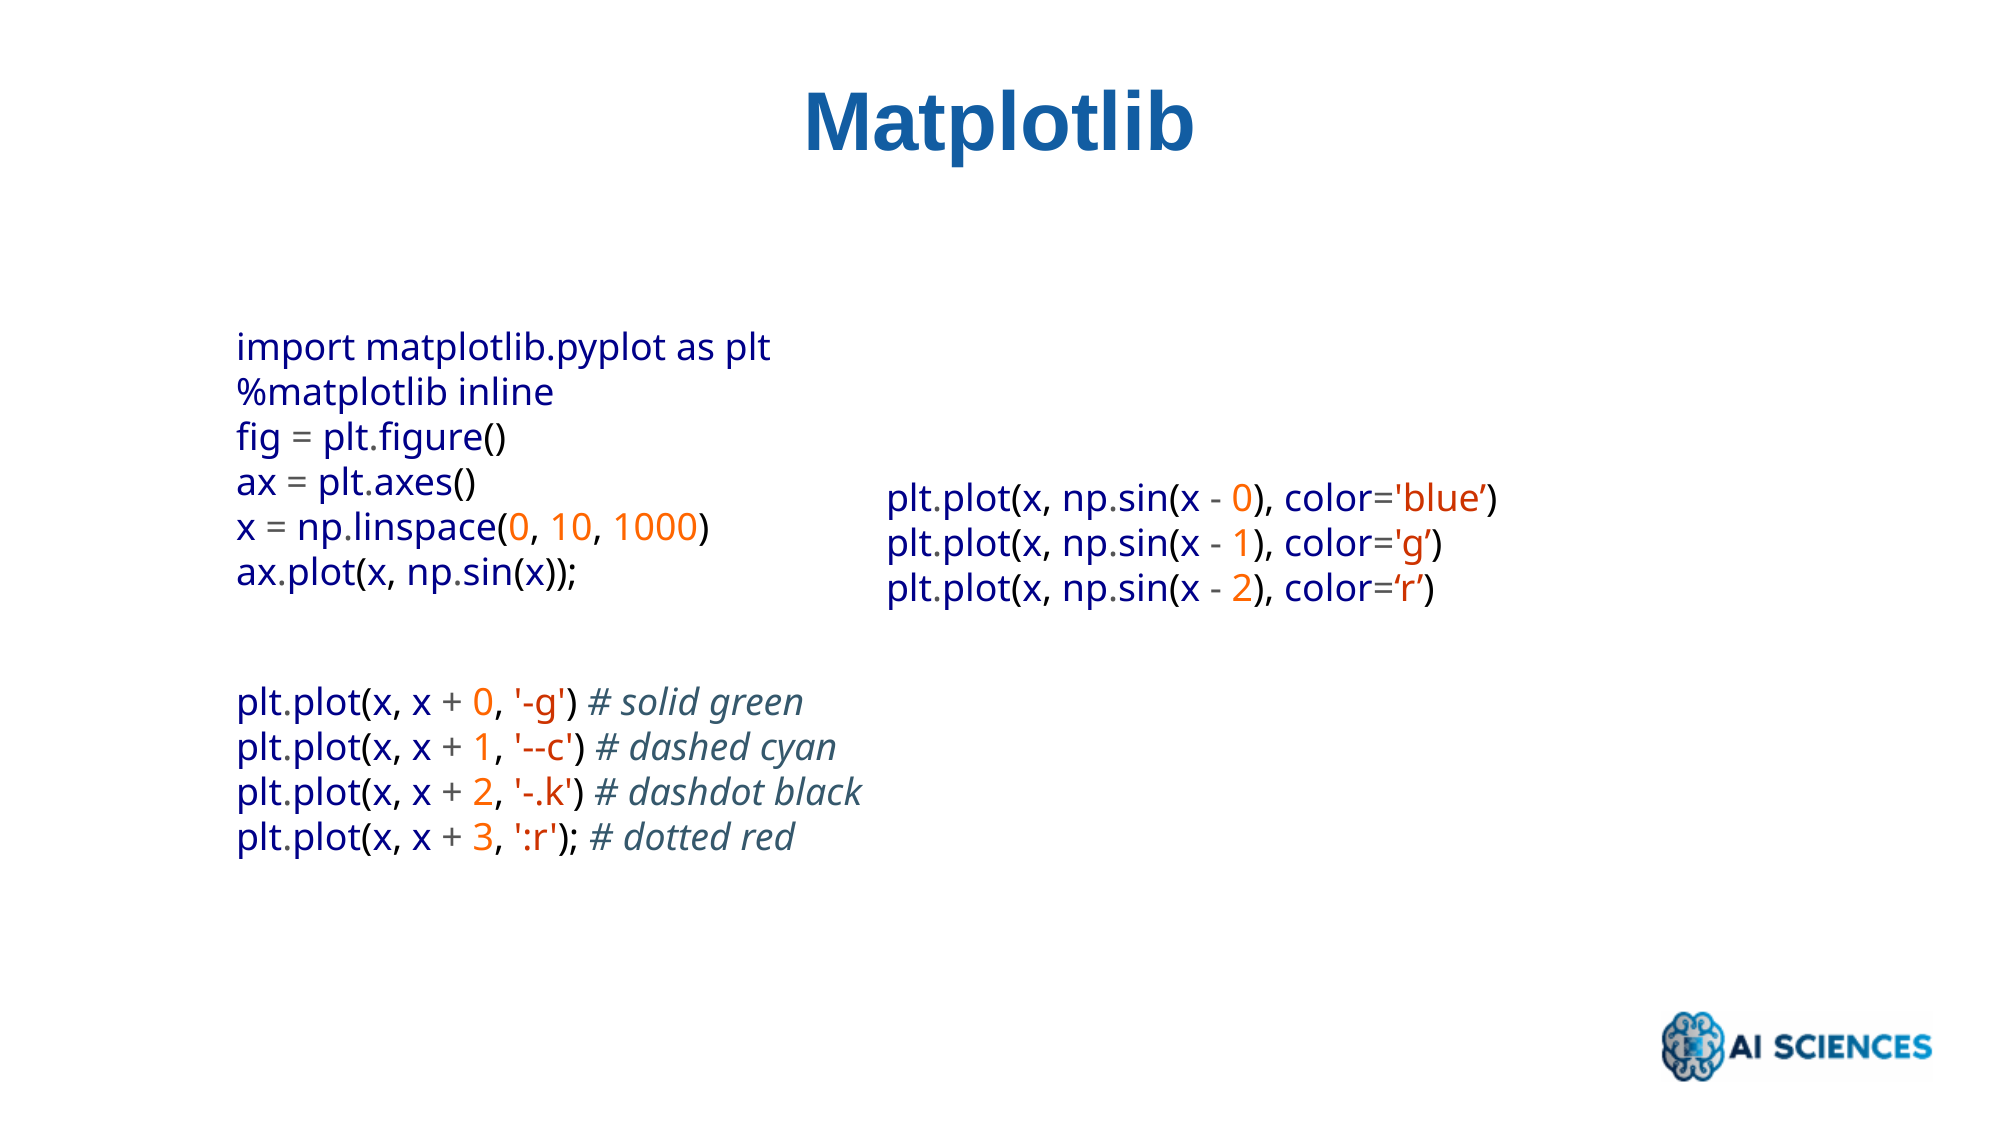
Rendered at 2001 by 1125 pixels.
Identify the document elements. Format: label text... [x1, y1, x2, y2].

picture [1631, 990, 1951, 1096]
title Matplotlib [137, 59, 1863, 188]
text_box plt.plot(x, np.sin(x - 0), color='blue’) plt.plot(x, np.sin(x - 1), color='g’) plt.plot(x, np.sin(x - 2), color=‘r’) [871, 466, 2000, 617]
text_box import matplotlib.pyplot as plt %matplotlib inline fig = plt.figure() ax = plt.axes() x = np.linspace(0, 10, 1000) ax.plot(x, np.sin(x)); [221, 315, 1222, 600]
text_box plt.plot(x, x + 0, '-g') # solid green plt.plot(x, x + 1, '--c') # dashed cyan plt.plot(x, x + 2, '-.k') # dashdot black plt.plot(x, x + 3, ':r'); # dotted red [221, 670, 1222, 866]
